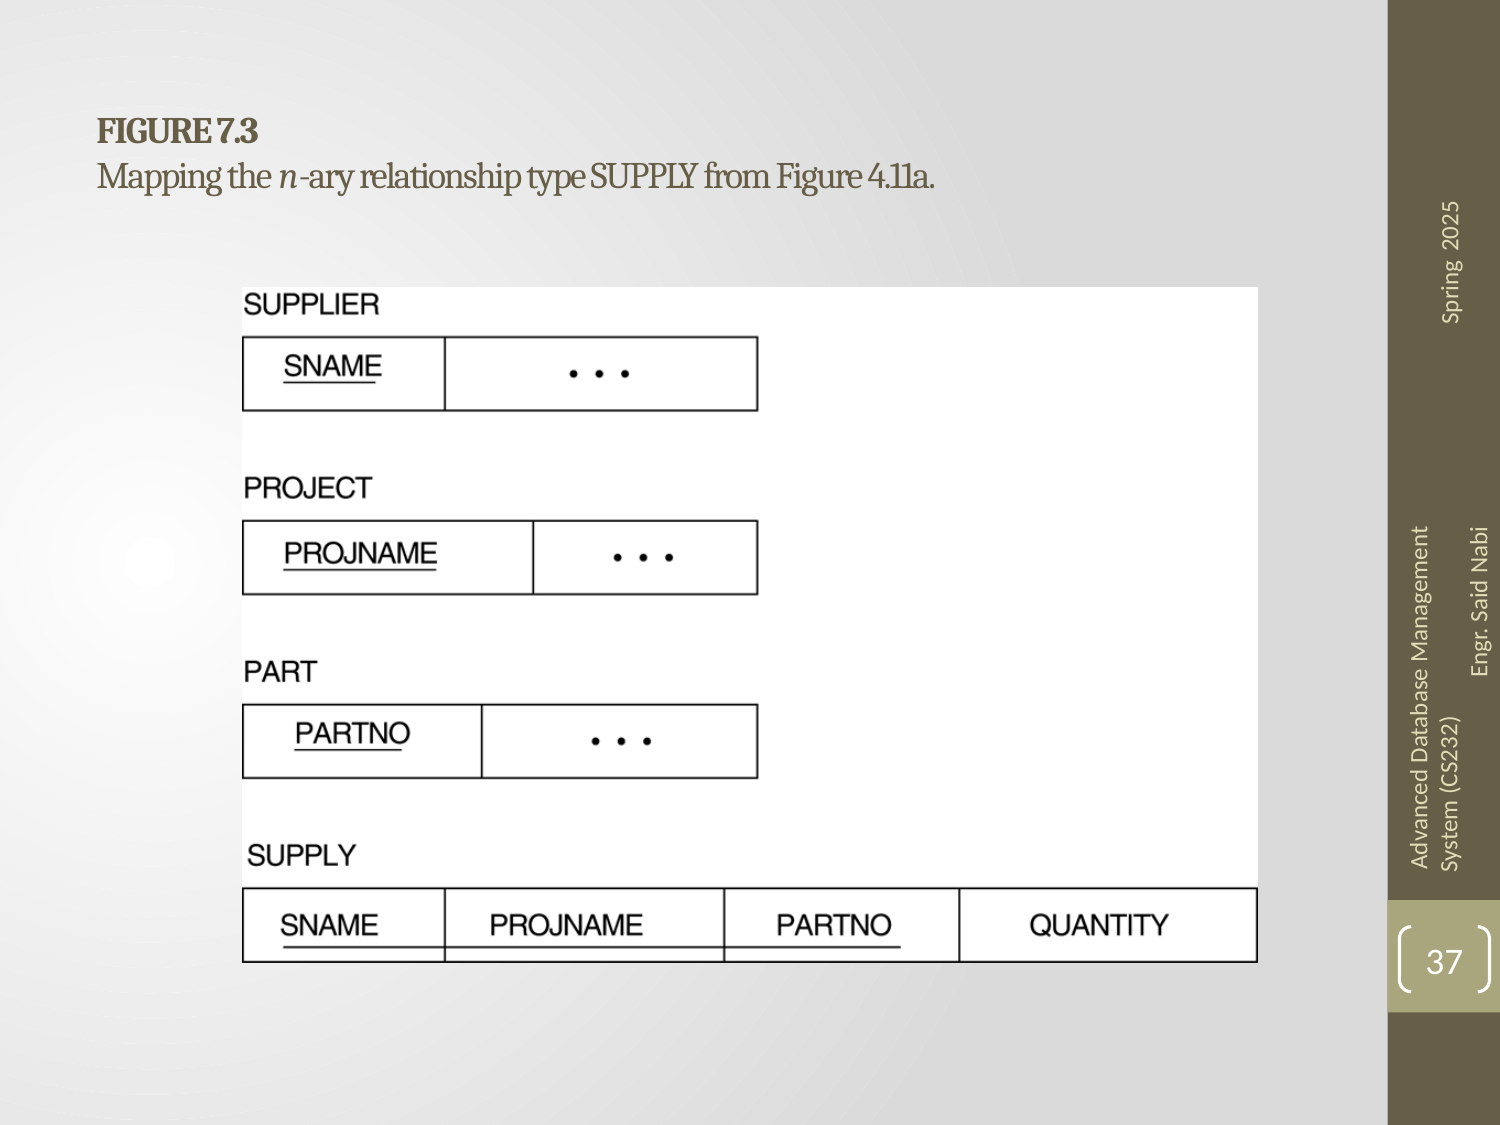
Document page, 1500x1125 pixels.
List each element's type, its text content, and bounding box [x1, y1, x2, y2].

title FIGURE 7.3 Mapping the n-ary relationship type SUPPLY from Figure 4.11a. [81, 98, 1259, 286]
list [241, 286, 1258, 963]
slide_number 37 [1397, 925, 1492, 994]
